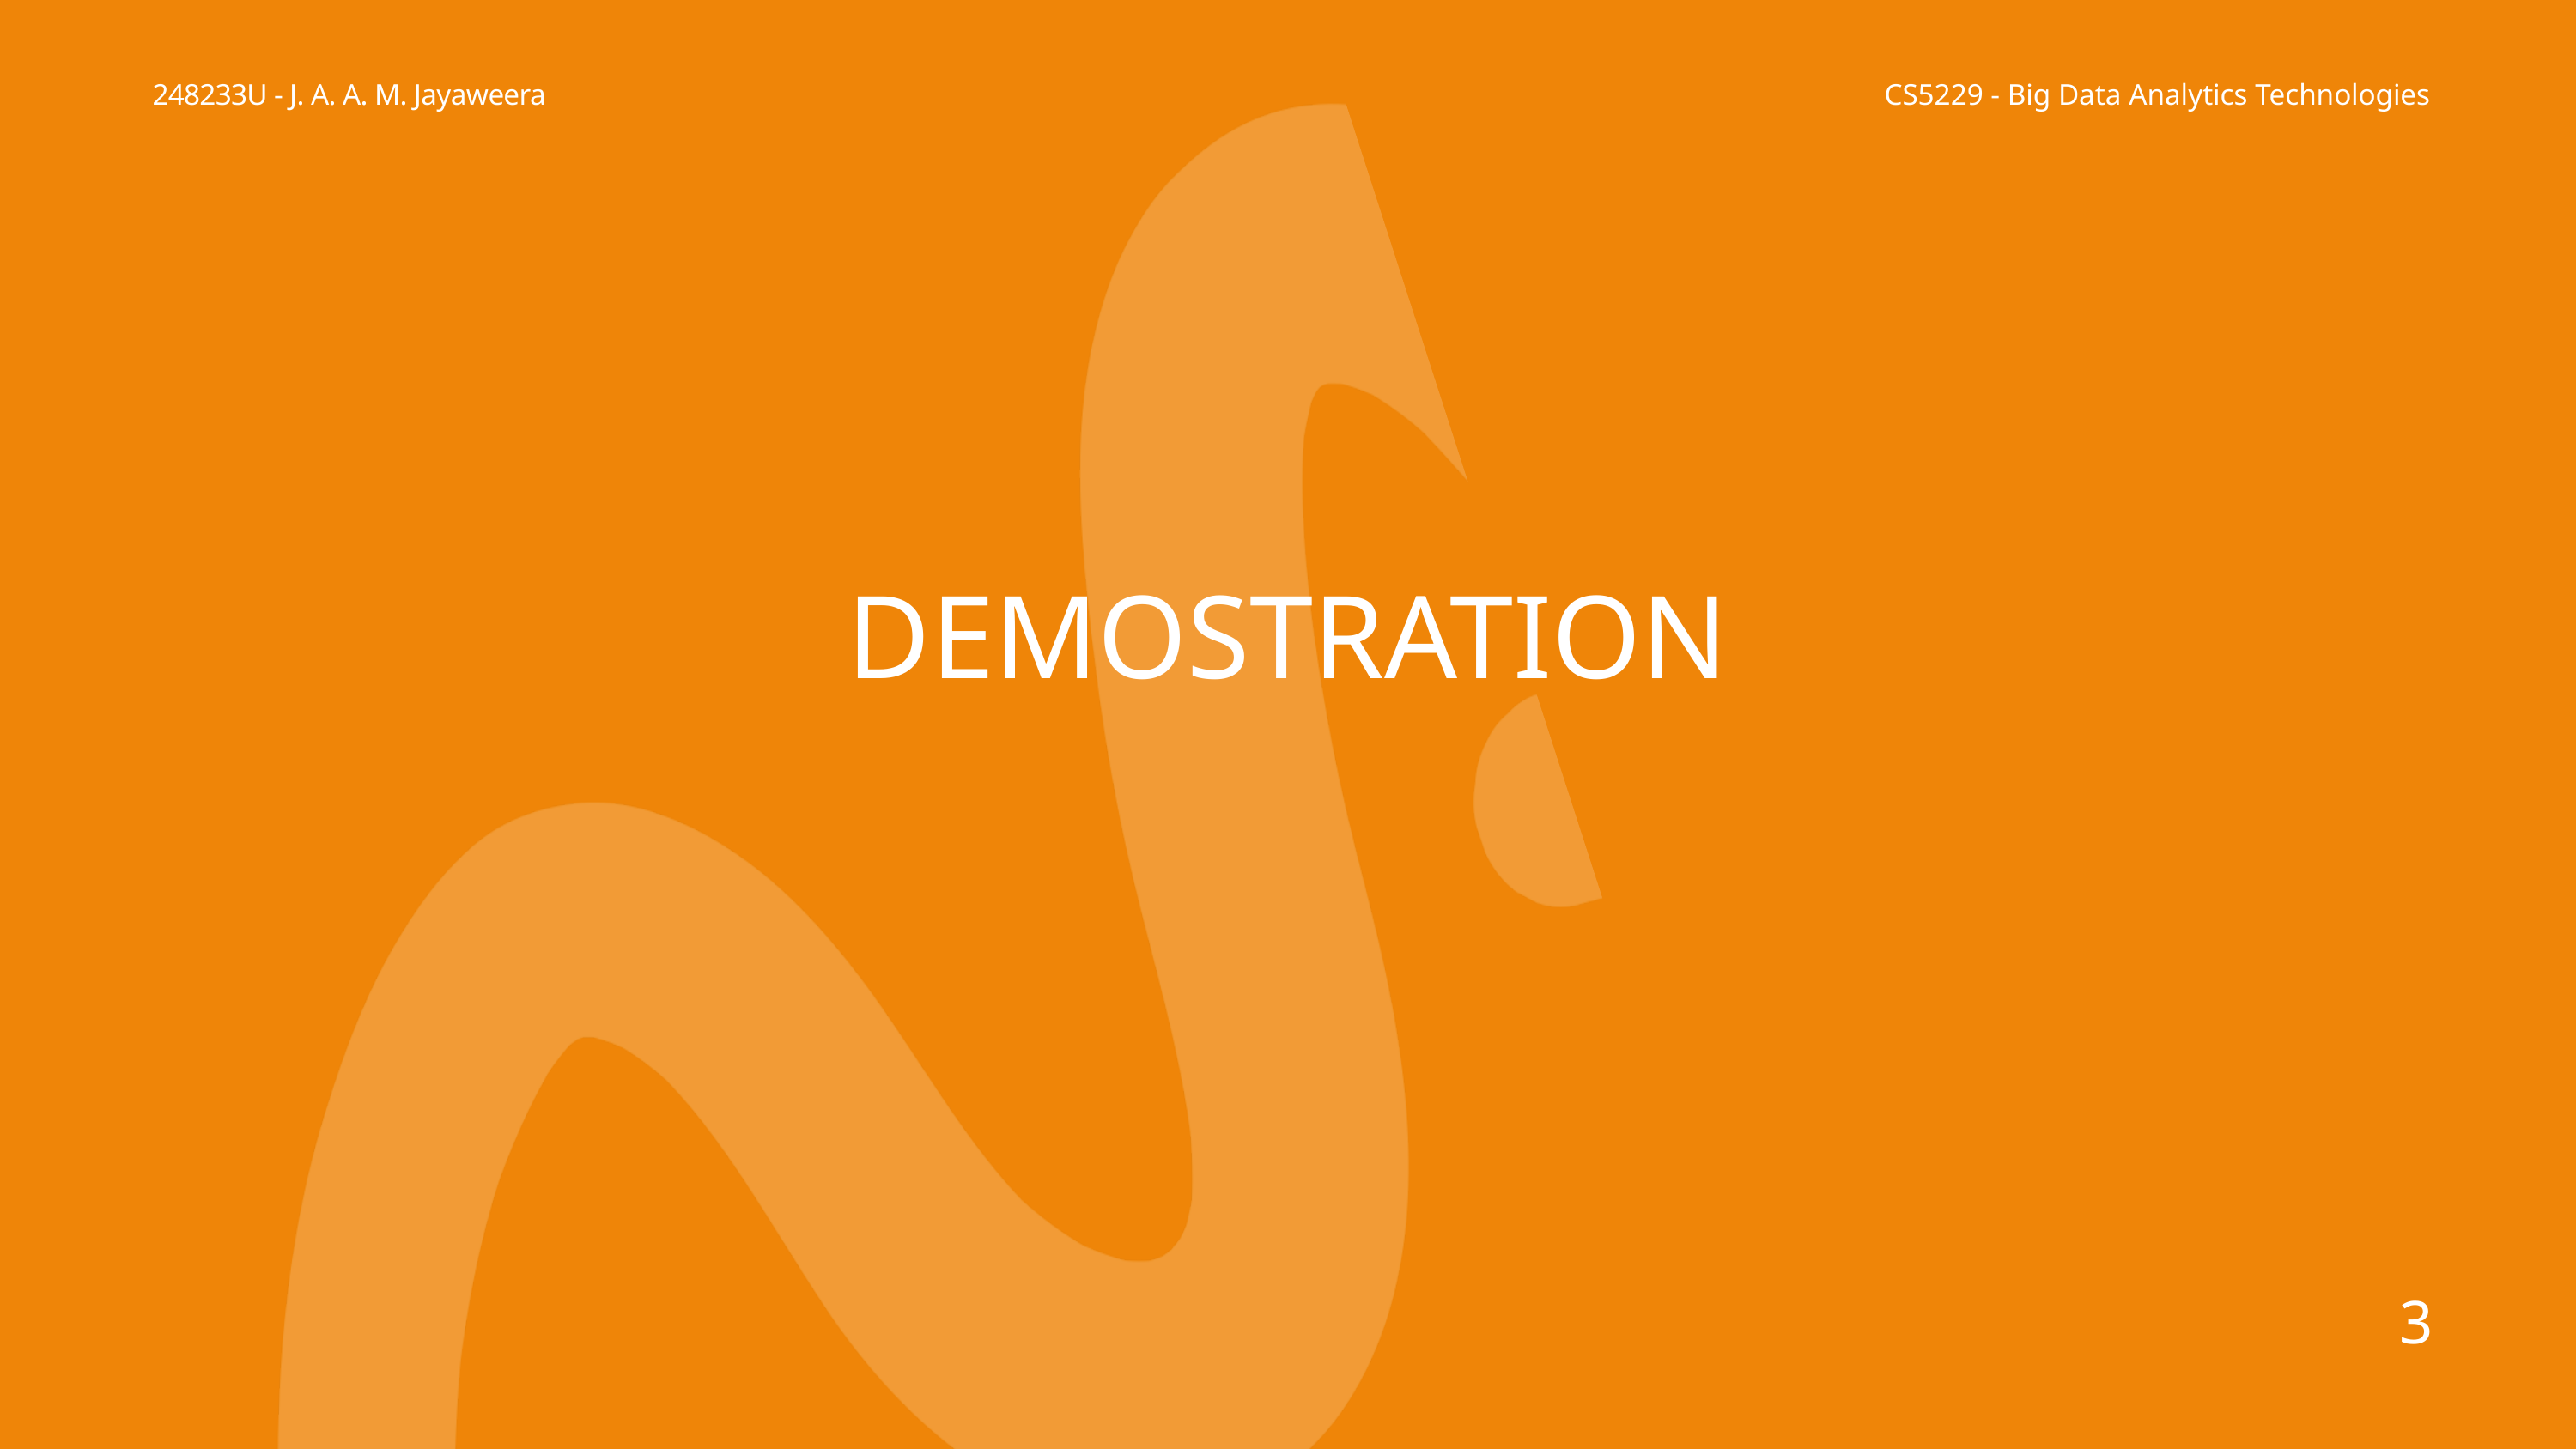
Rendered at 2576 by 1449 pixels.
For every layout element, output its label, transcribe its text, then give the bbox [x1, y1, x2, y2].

text_box CS5229 - Big Data Analytics Technologies [1757, 70, 2432, 111]
text_box DEMOSTRATION [1499, 575, 1961, 702]
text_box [2346, 1249, 2486, 1390]
text_box 248233U - J. A. A. M. Jayaweera [144, 70, 819, 111]
text_box [0, 0, 1781, 1449]
